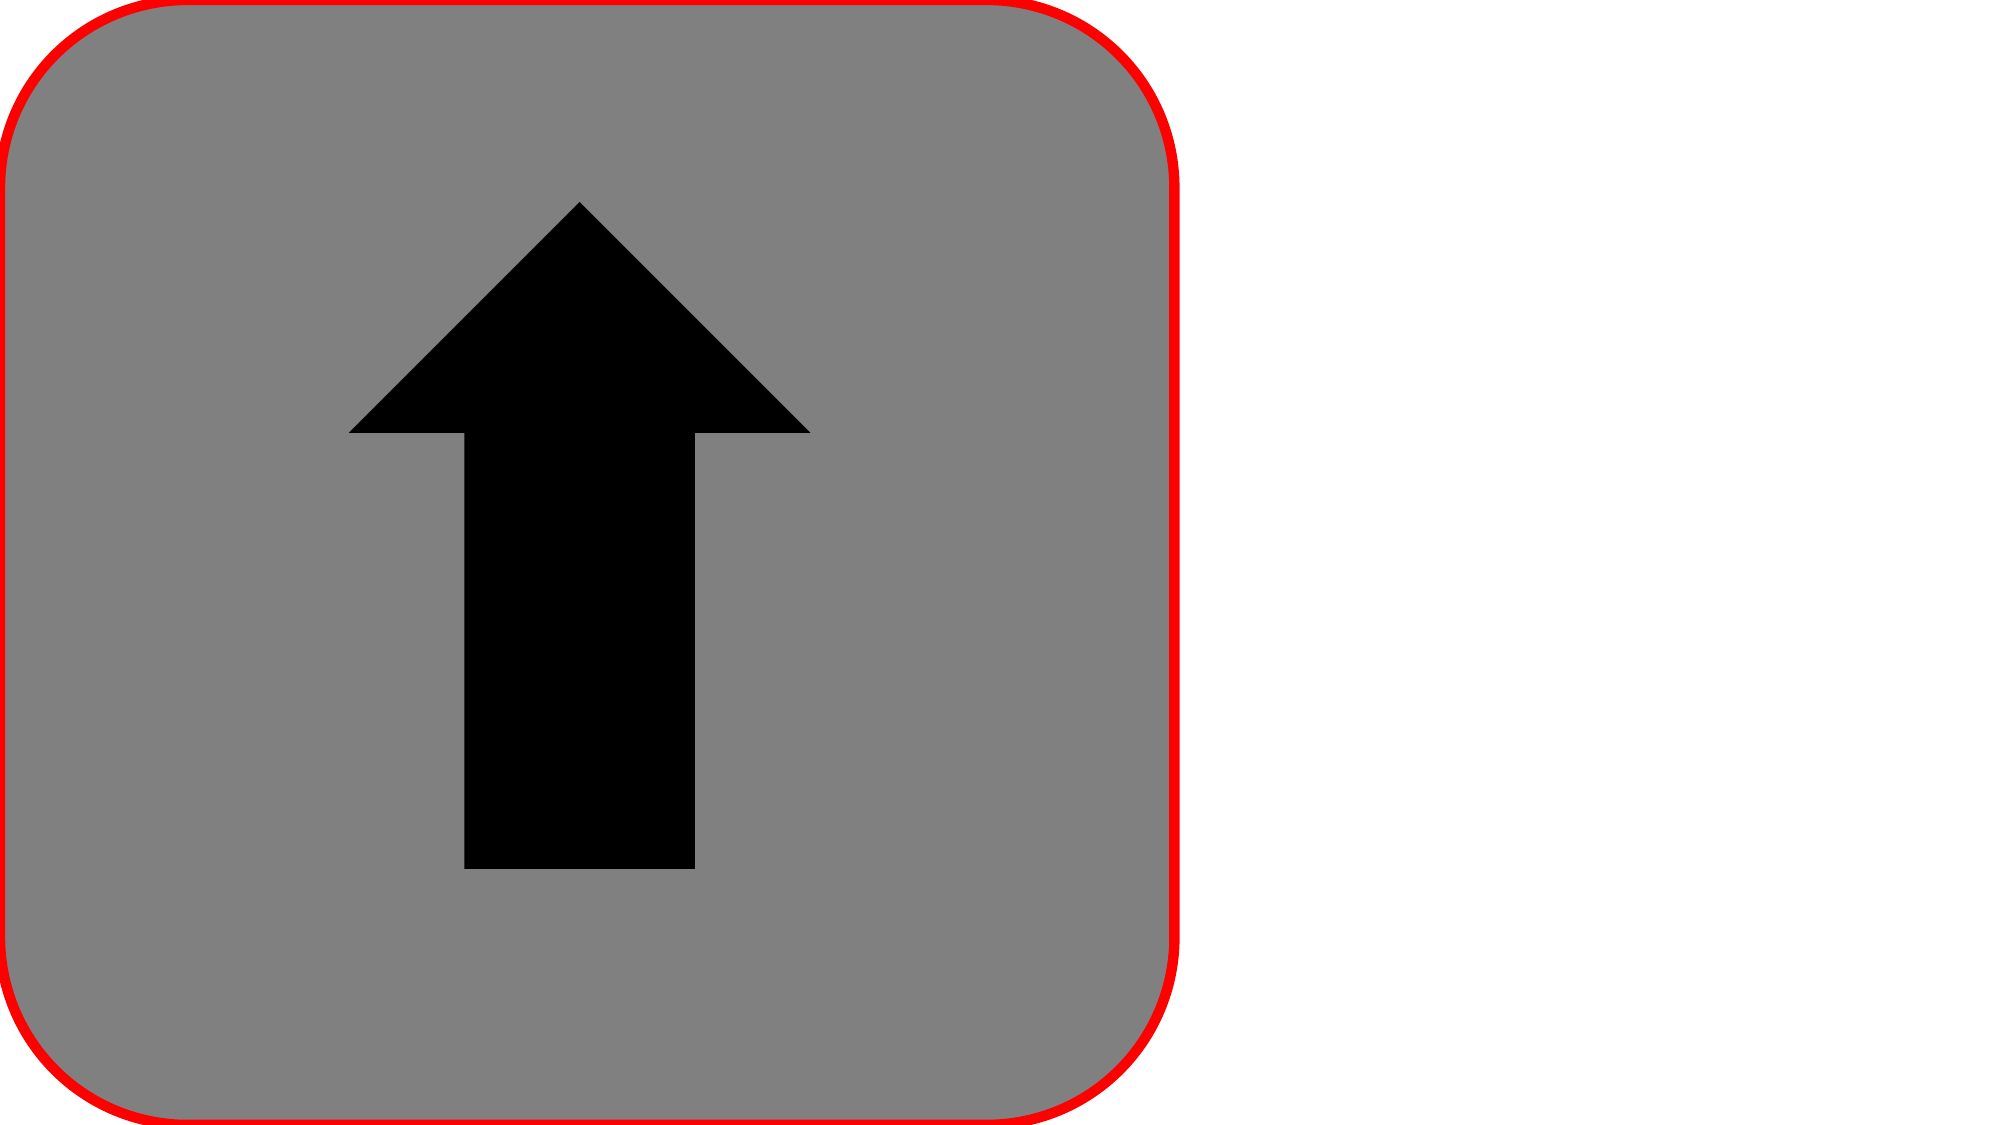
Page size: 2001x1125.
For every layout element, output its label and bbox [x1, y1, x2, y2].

text_box [0, 0, 1176, 1125]
text_box [348, 202, 811, 869]
